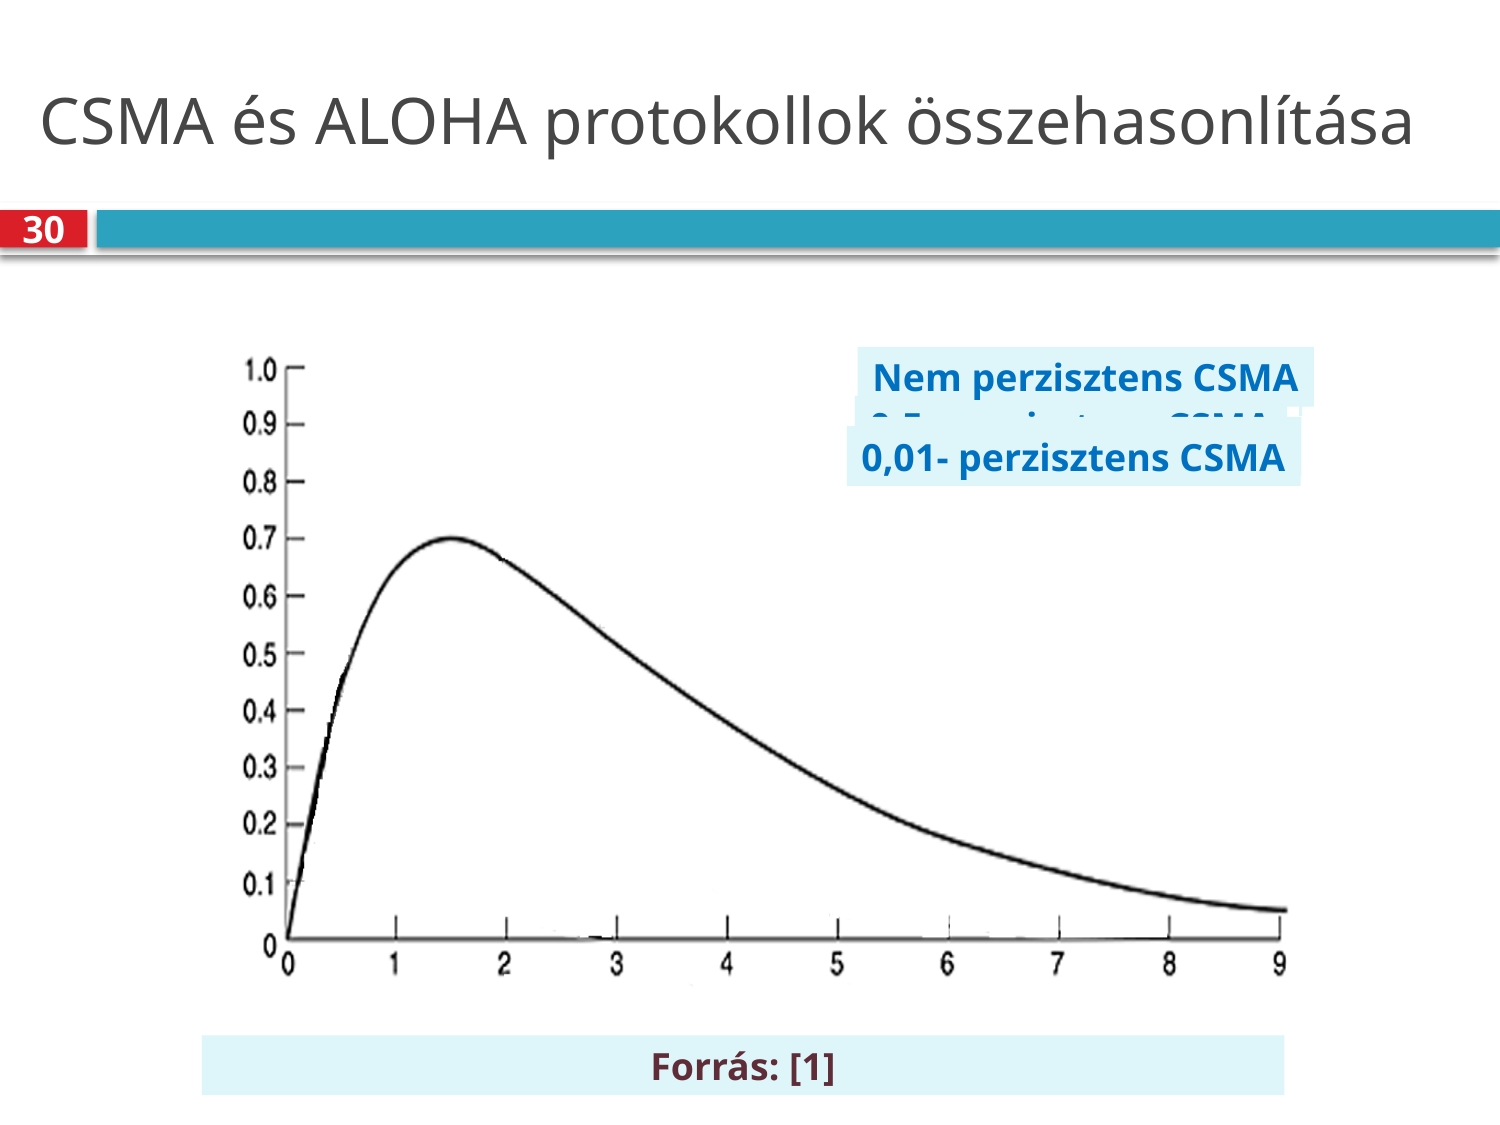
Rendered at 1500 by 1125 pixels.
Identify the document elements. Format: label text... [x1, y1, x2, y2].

text_box Nem perzisztens CSMA [1306, 346, 1314, 407]
slide_number 30 [0, 206, 88, 257]
title CSMA és ALOHA protokollok összehasonlítása [24, 37, 1475, 200]
picture [201, 323, 1300, 1027]
text_box Forrás: [1] [201, 1039, 1285, 1096]
